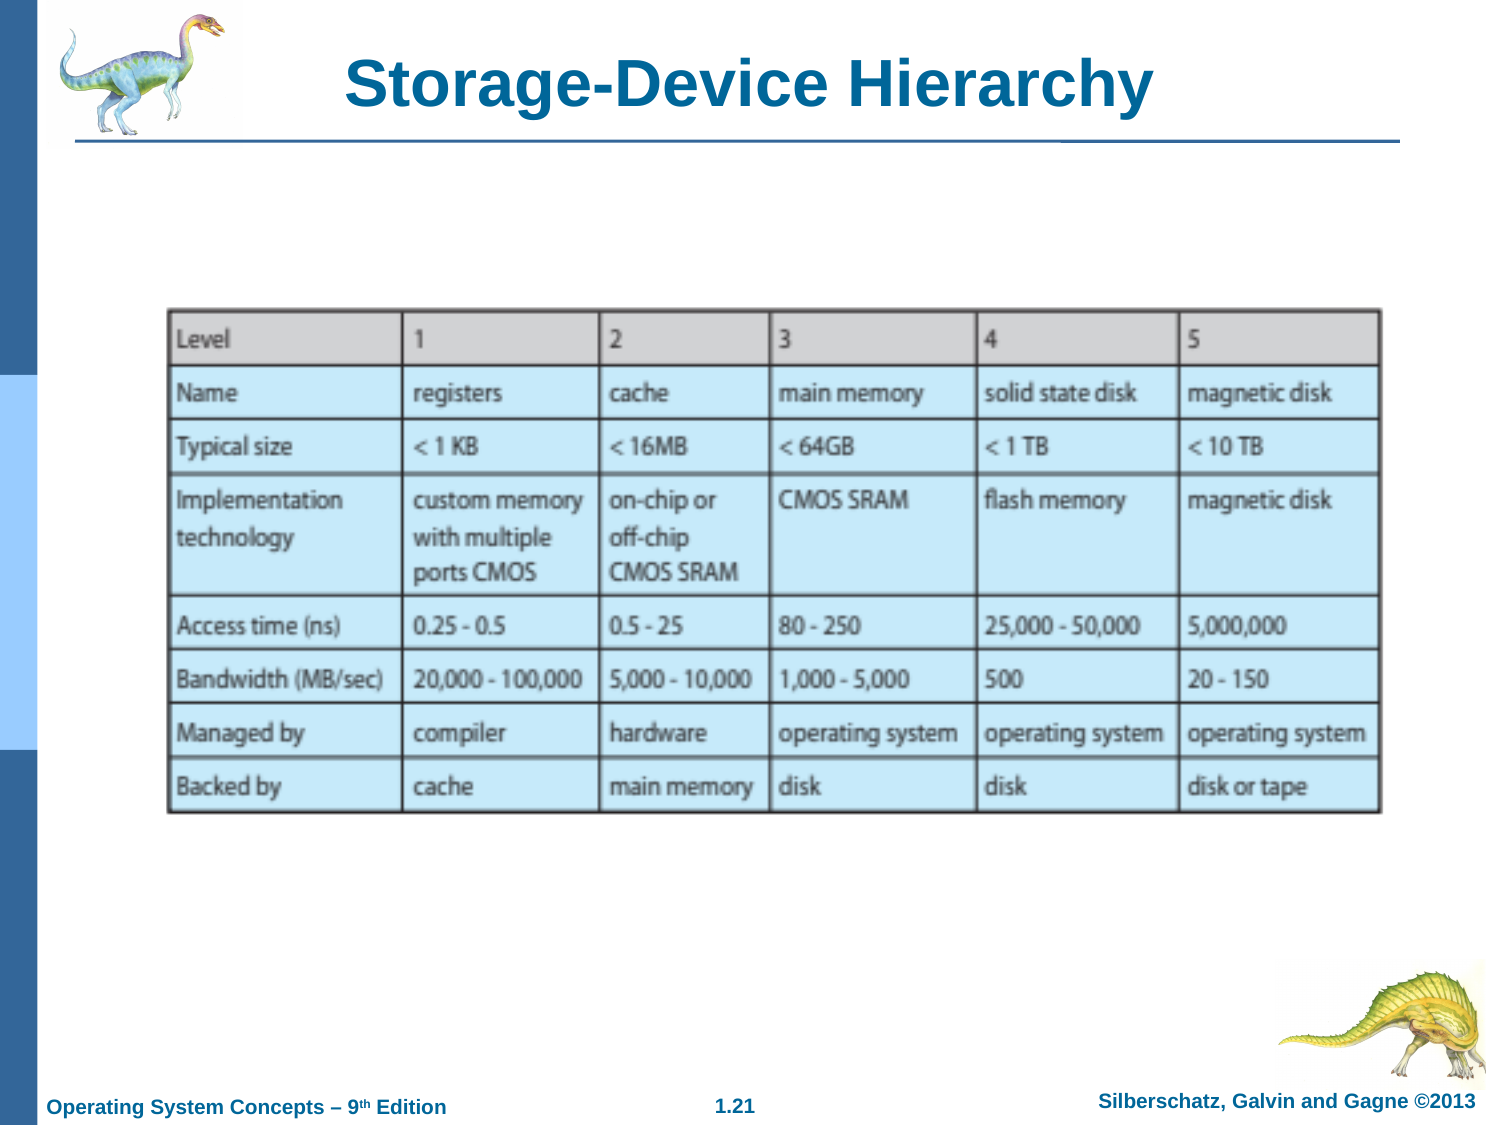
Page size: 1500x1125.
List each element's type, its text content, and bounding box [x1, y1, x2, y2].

picture [1275, 959, 1486, 1090]
picture [165, 306, 1384, 815]
title Storage-Device Hierarchy [75, 32, 1425, 128]
picture [46, 0, 243, 149]
